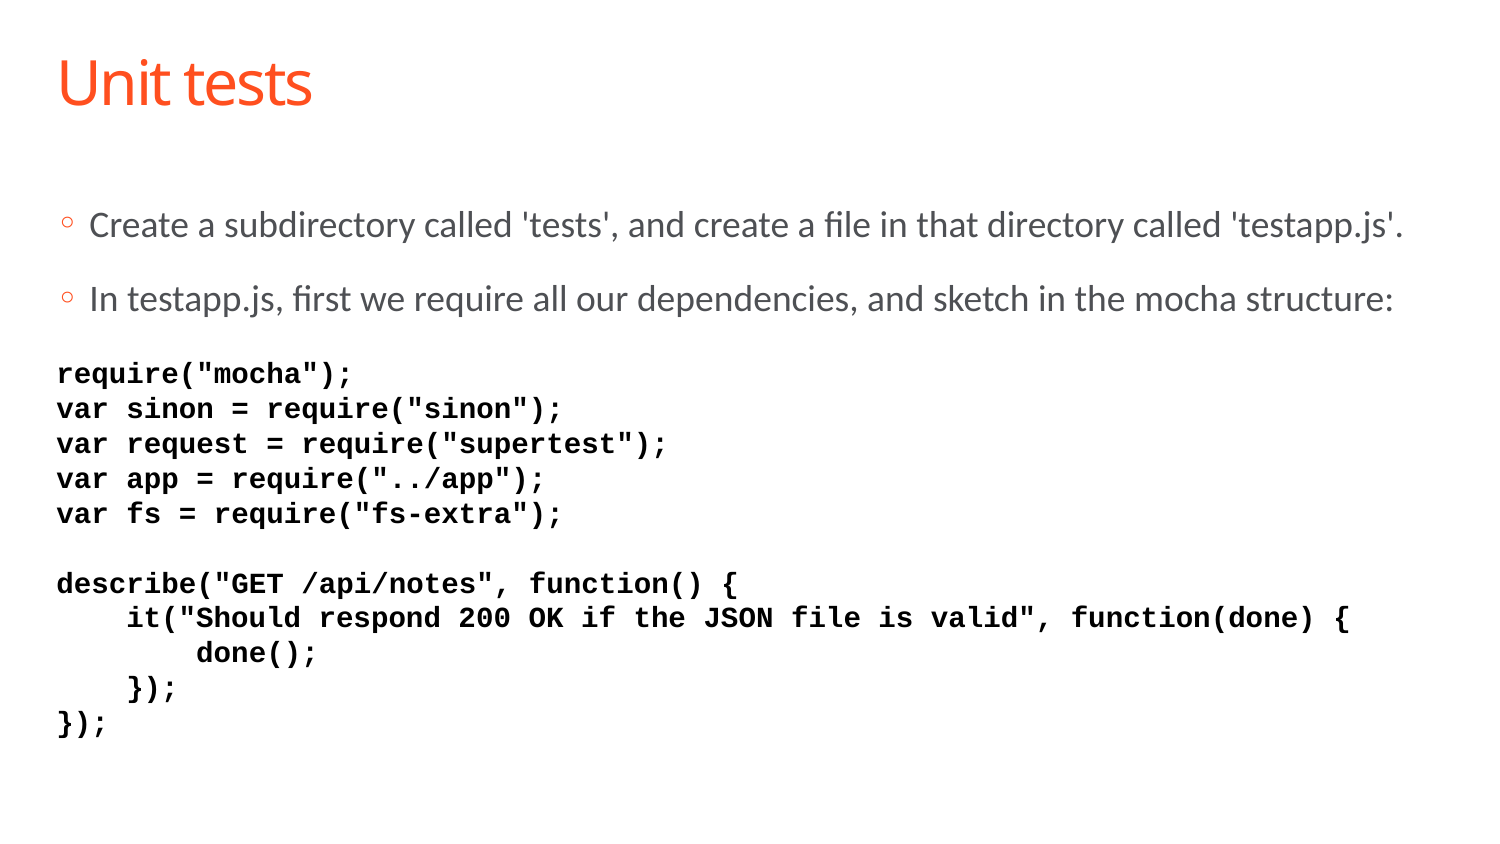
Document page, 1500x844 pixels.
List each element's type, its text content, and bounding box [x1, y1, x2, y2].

title Unit tests [56, 51, 1444, 148]
list Create a subdirectory called 'tests', and create a file in that directory called 'testapp.js'. In testapp.js, first we require all our dependencies, and sketch in the mocha structure: require("mocha"); var sinon = require("sinon"); var request = require("supertest"); var app = require("../app"); var fs = require("fs-extra"); describe("GET /api/notes", function() { it("Should respond 200 OK if the JSON file is valid", function(done) { done(); }); }); [56, 165, 1444, 789]
